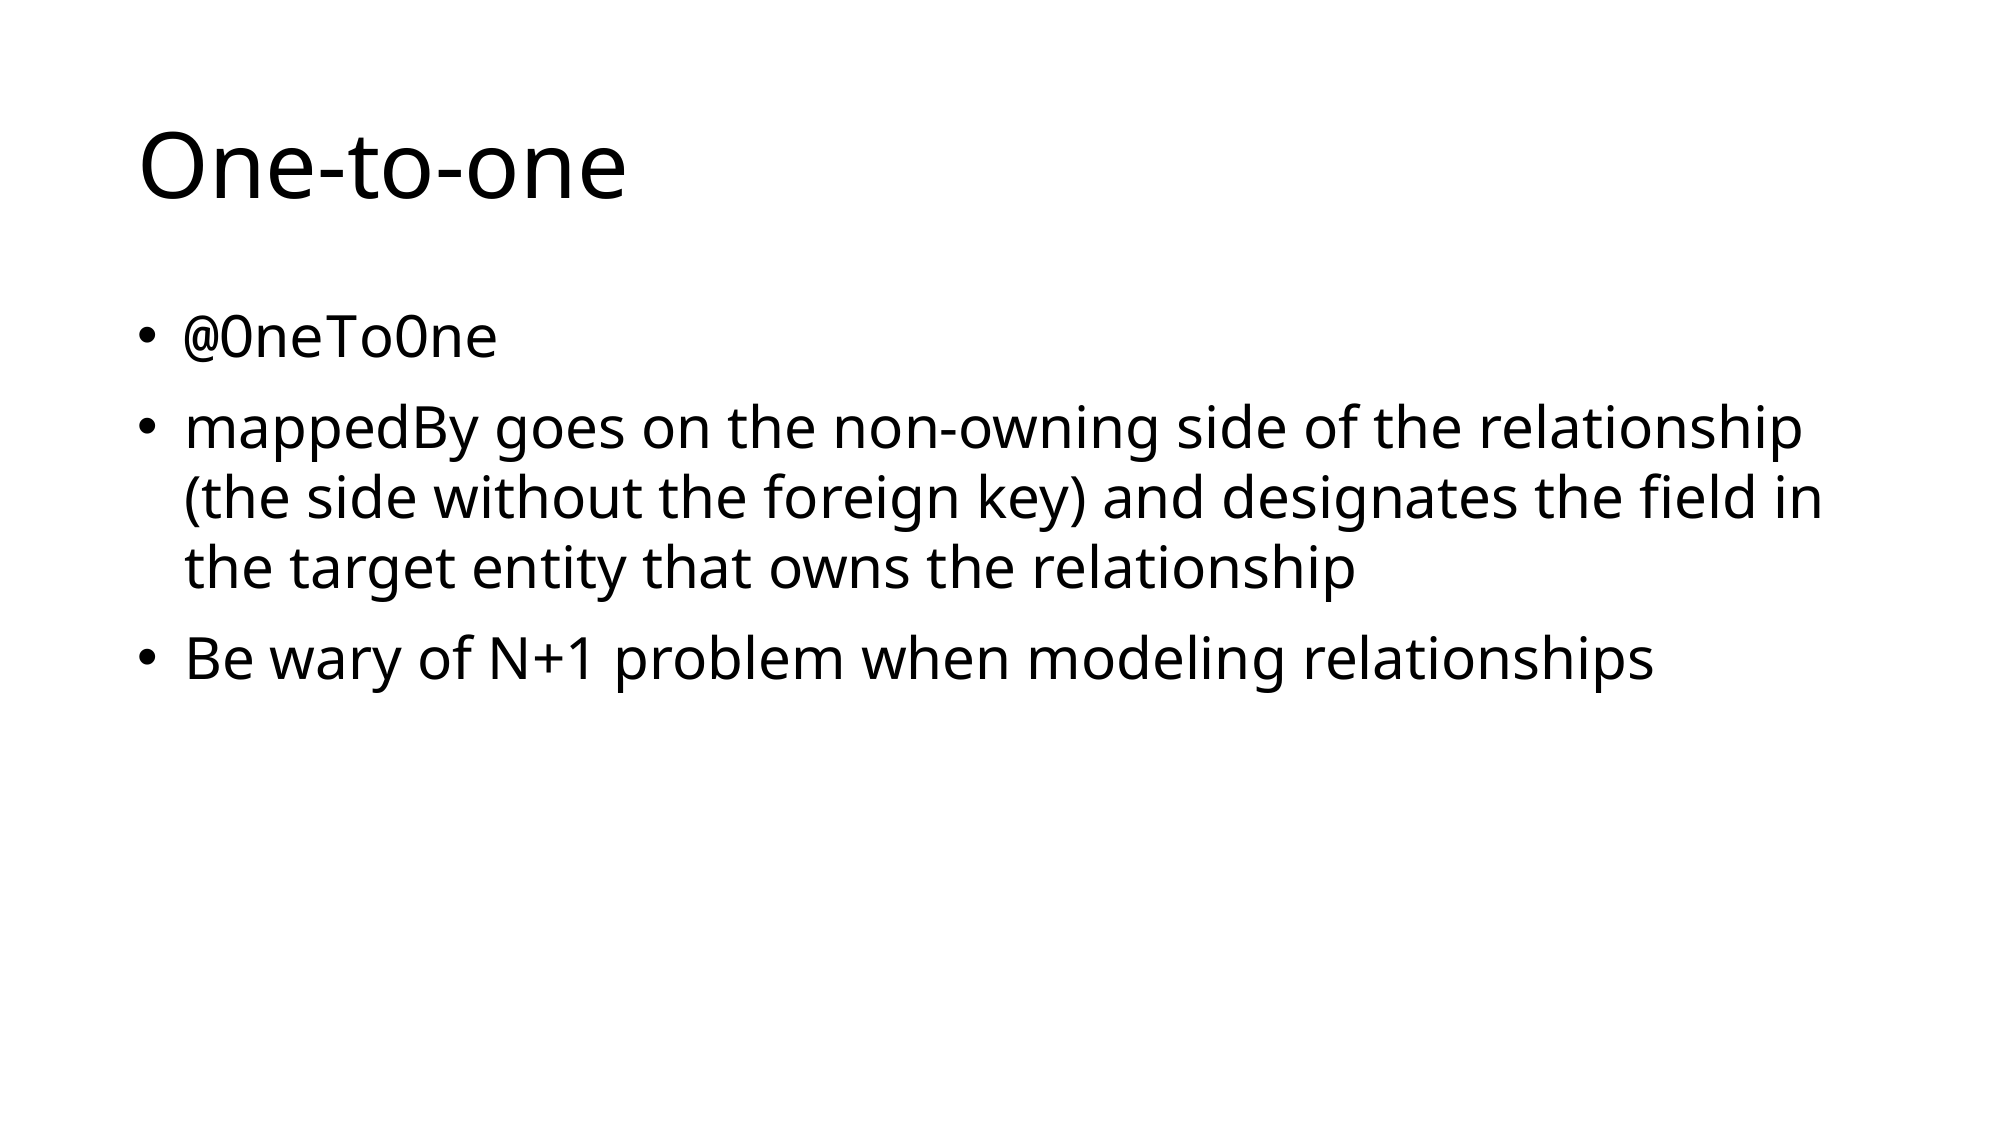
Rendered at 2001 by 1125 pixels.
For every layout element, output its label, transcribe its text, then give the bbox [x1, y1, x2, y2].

list @OneToOne mappedBy goes on the non-owning side of the relationship (the side without the foreign key) and designates the field in the target entity that owns the relationship Be wary of N+1 problem when modeling relationships [137, 299, 1863, 1013]
title One-to-one [137, 59, 1863, 277]
